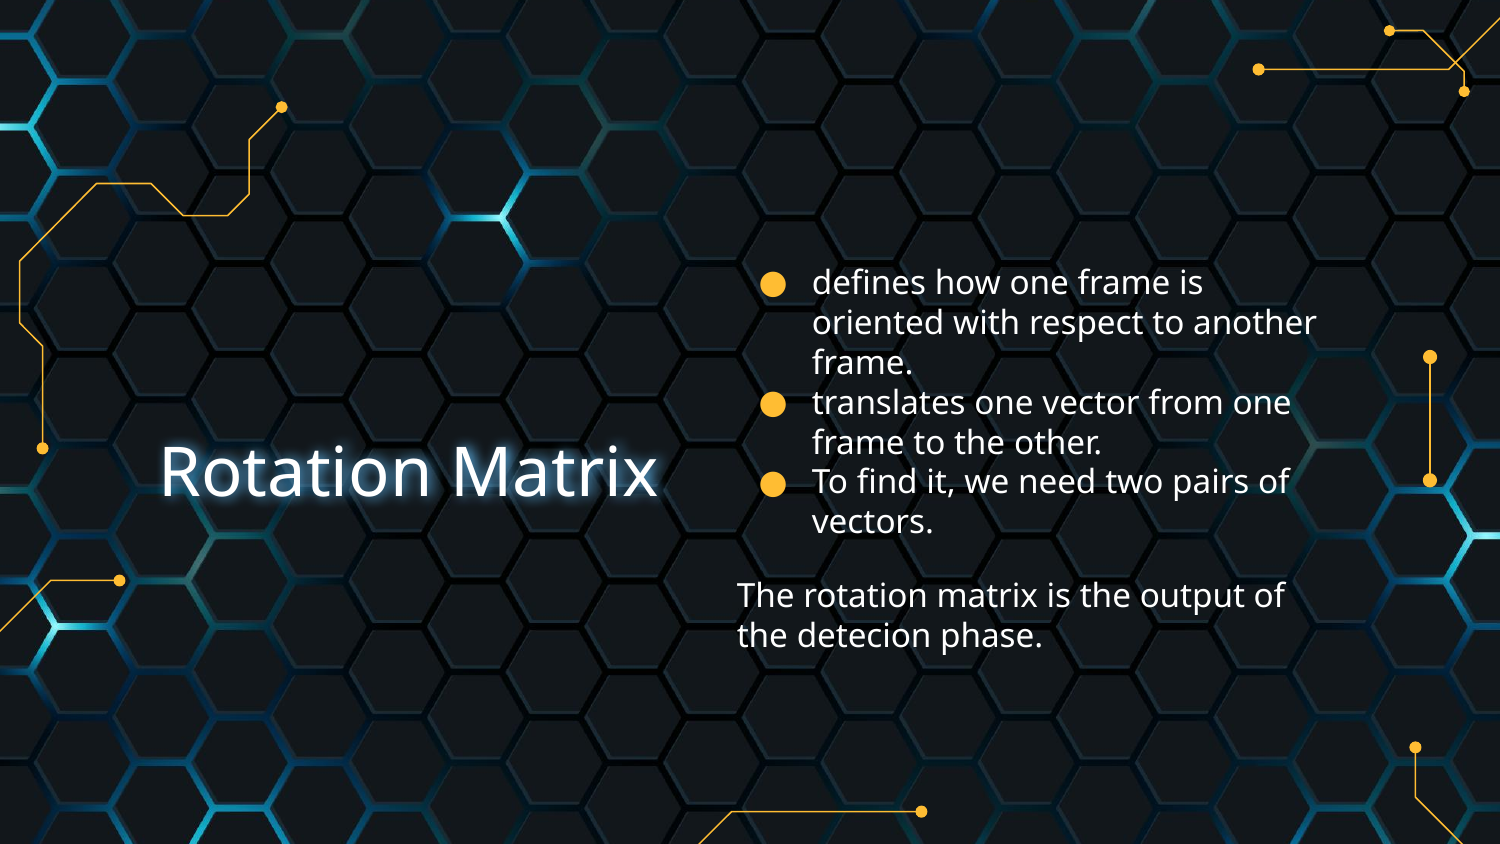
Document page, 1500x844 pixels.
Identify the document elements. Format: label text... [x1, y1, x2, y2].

title Rotation Matrix [135, 318, 682, 525]
picture [0, 0, 1500, 844]
subtitle Fairy tale of the good TLE and SGP! [141, 319, 688, 529]
list defines how one frame is oriented with respect to another frame. translates one vector from one frame to the other. To find it, we need two pairs of vectors. The rotation matrix is the output of the detecion phase. [721, 246, 1354, 668]
